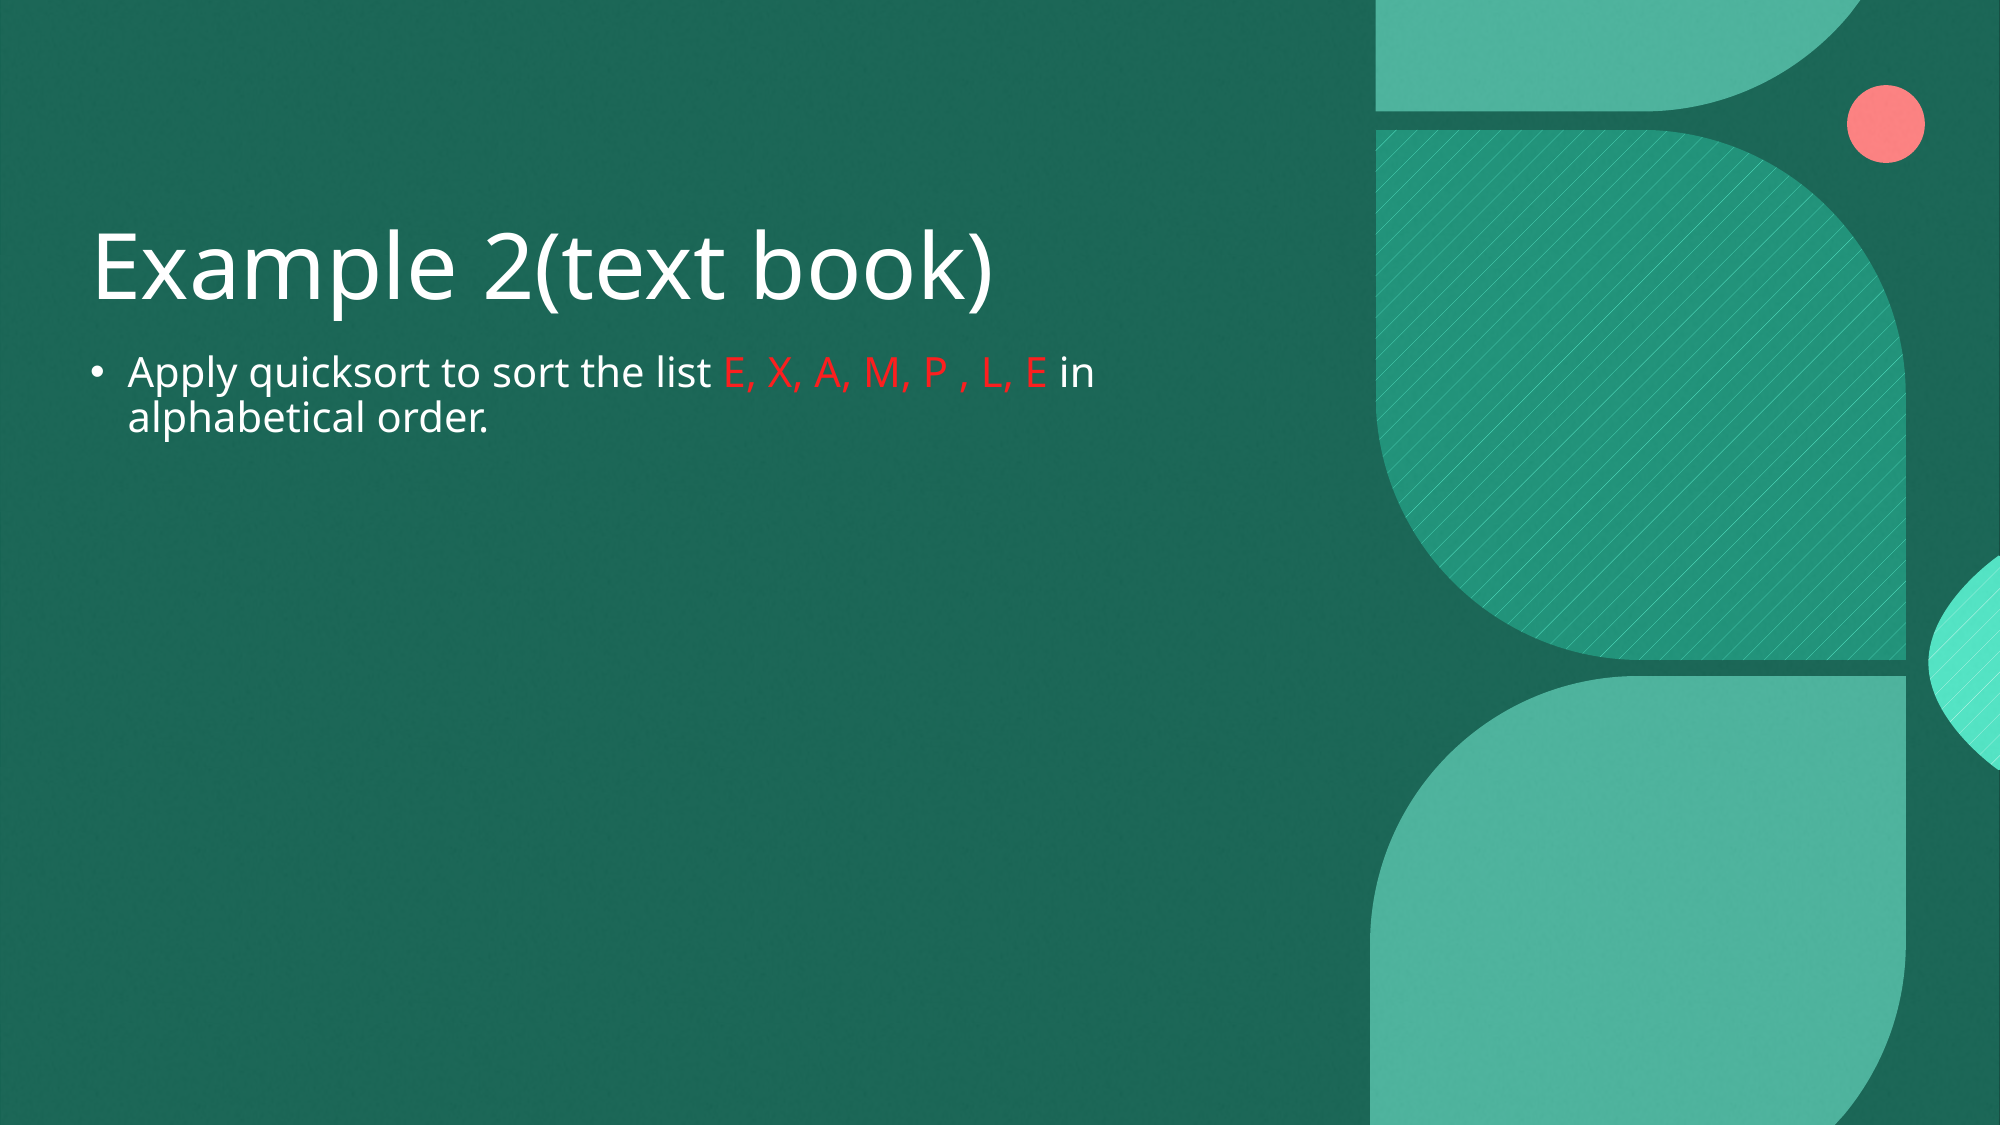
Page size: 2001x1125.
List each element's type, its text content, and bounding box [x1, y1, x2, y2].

title Example 2(text book) [75, 109, 1336, 327]
list Apply quicksort to sort the list E, X, A, M, P , L, E in alphabetical order. [75, 343, 1336, 1014]
